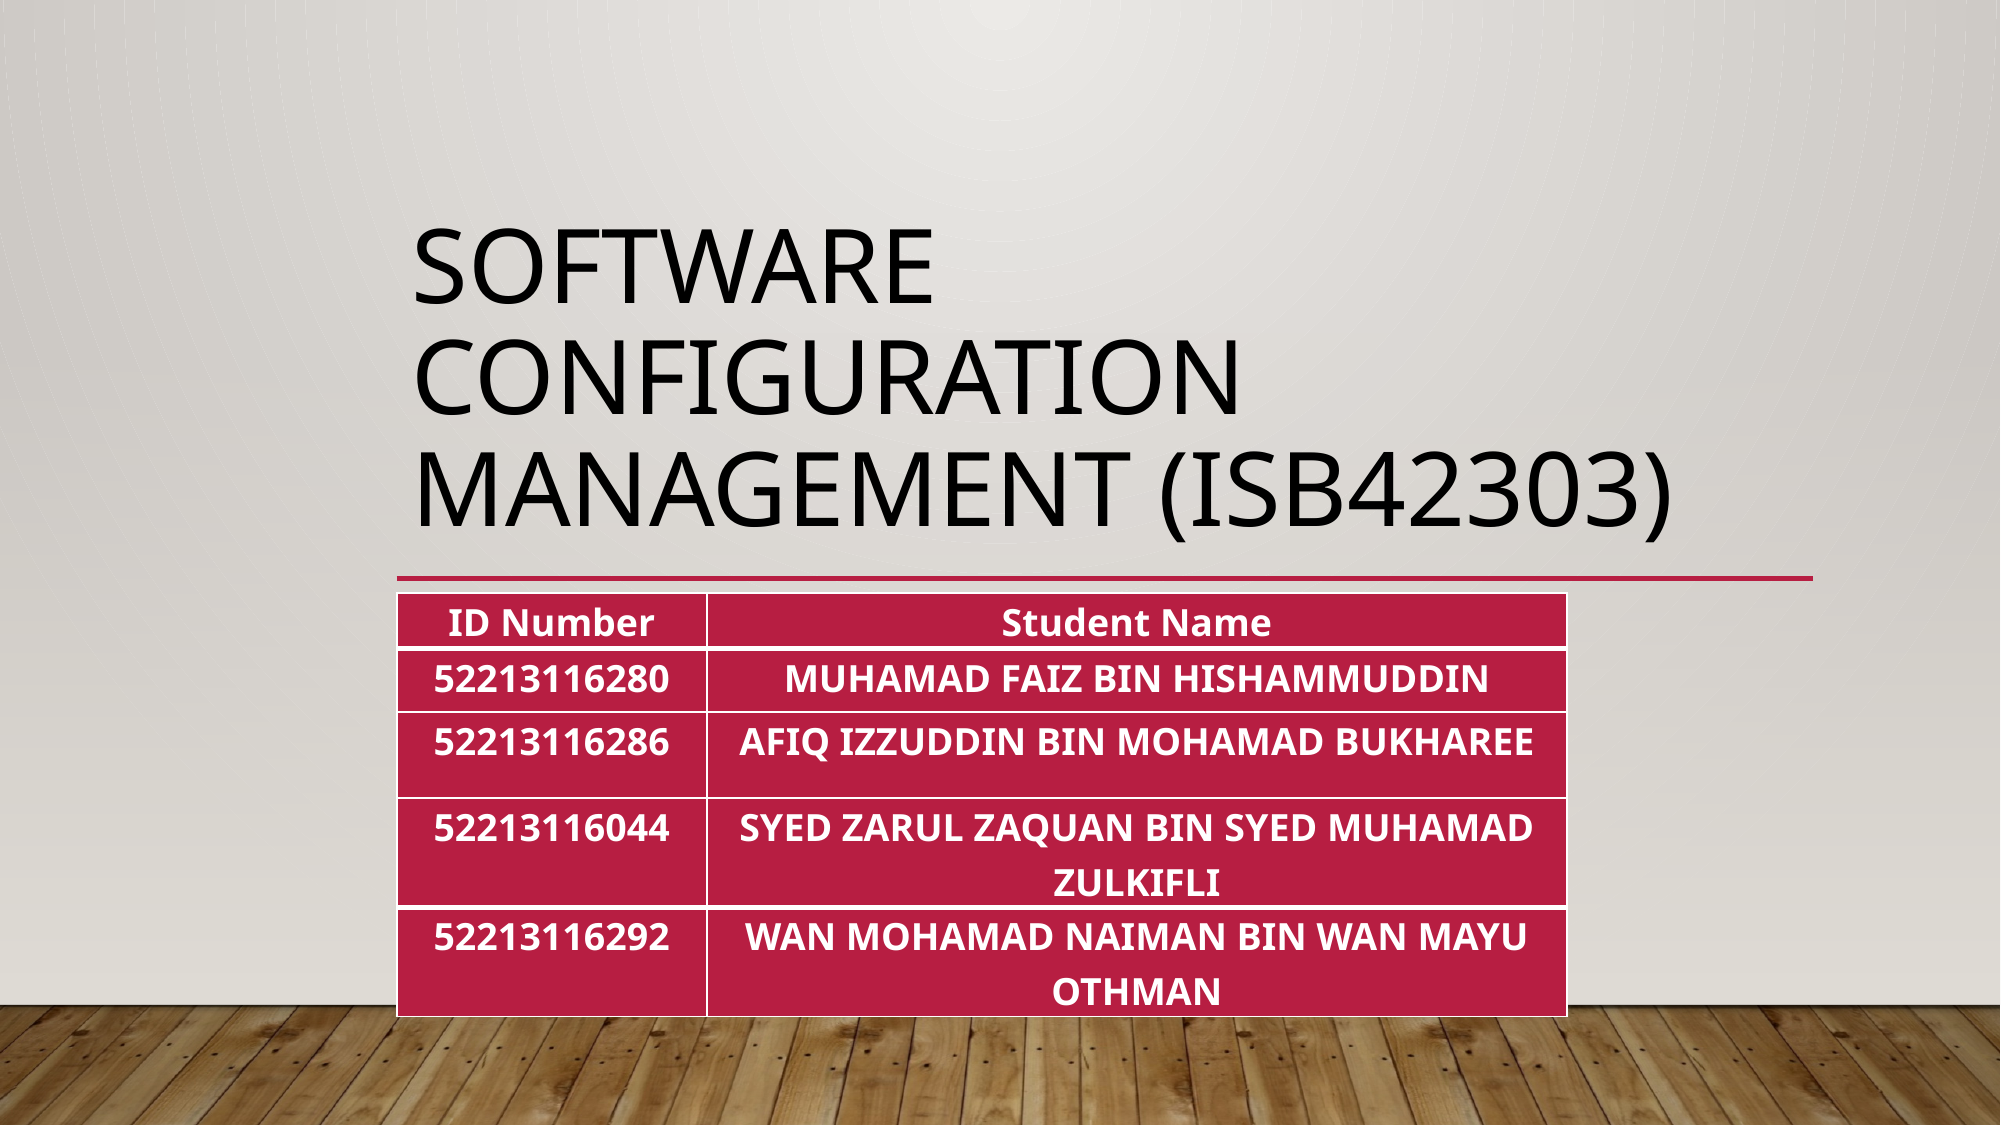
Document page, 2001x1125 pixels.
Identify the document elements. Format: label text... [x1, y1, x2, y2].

table_cell WAN MOHAMAD NAIMAN BIN WAN MAYU OTHMAN [708, 910, 1566, 1016]
table_cell MUHAMAD FAIZ BIN HISHAMMUDDIN [708, 651, 1566, 711]
table_header ID Number [398, 594, 706, 646]
table_cell 52213116286 [398, 713, 706, 797]
table_cell 52213116044 [398, 799, 706, 905]
table_header Student Name [708, 594, 1566, 646]
table_cell AFIQ IZZUDDIN BIN MOHAMAD BUKHAREE [708, 713, 1566, 797]
table_cell SYED ZARUL ZAQUAN BIN SYED MUHAMAD ZULKIFLI [708, 799, 1566, 905]
table_cell 52213116292 [398, 910, 706, 1016]
picture [0, 1005, 2000, 1125]
table_cell 52213116280 [398, 651, 706, 711]
title Software configuration management (isb42303) [396, 131, 1814, 549]
